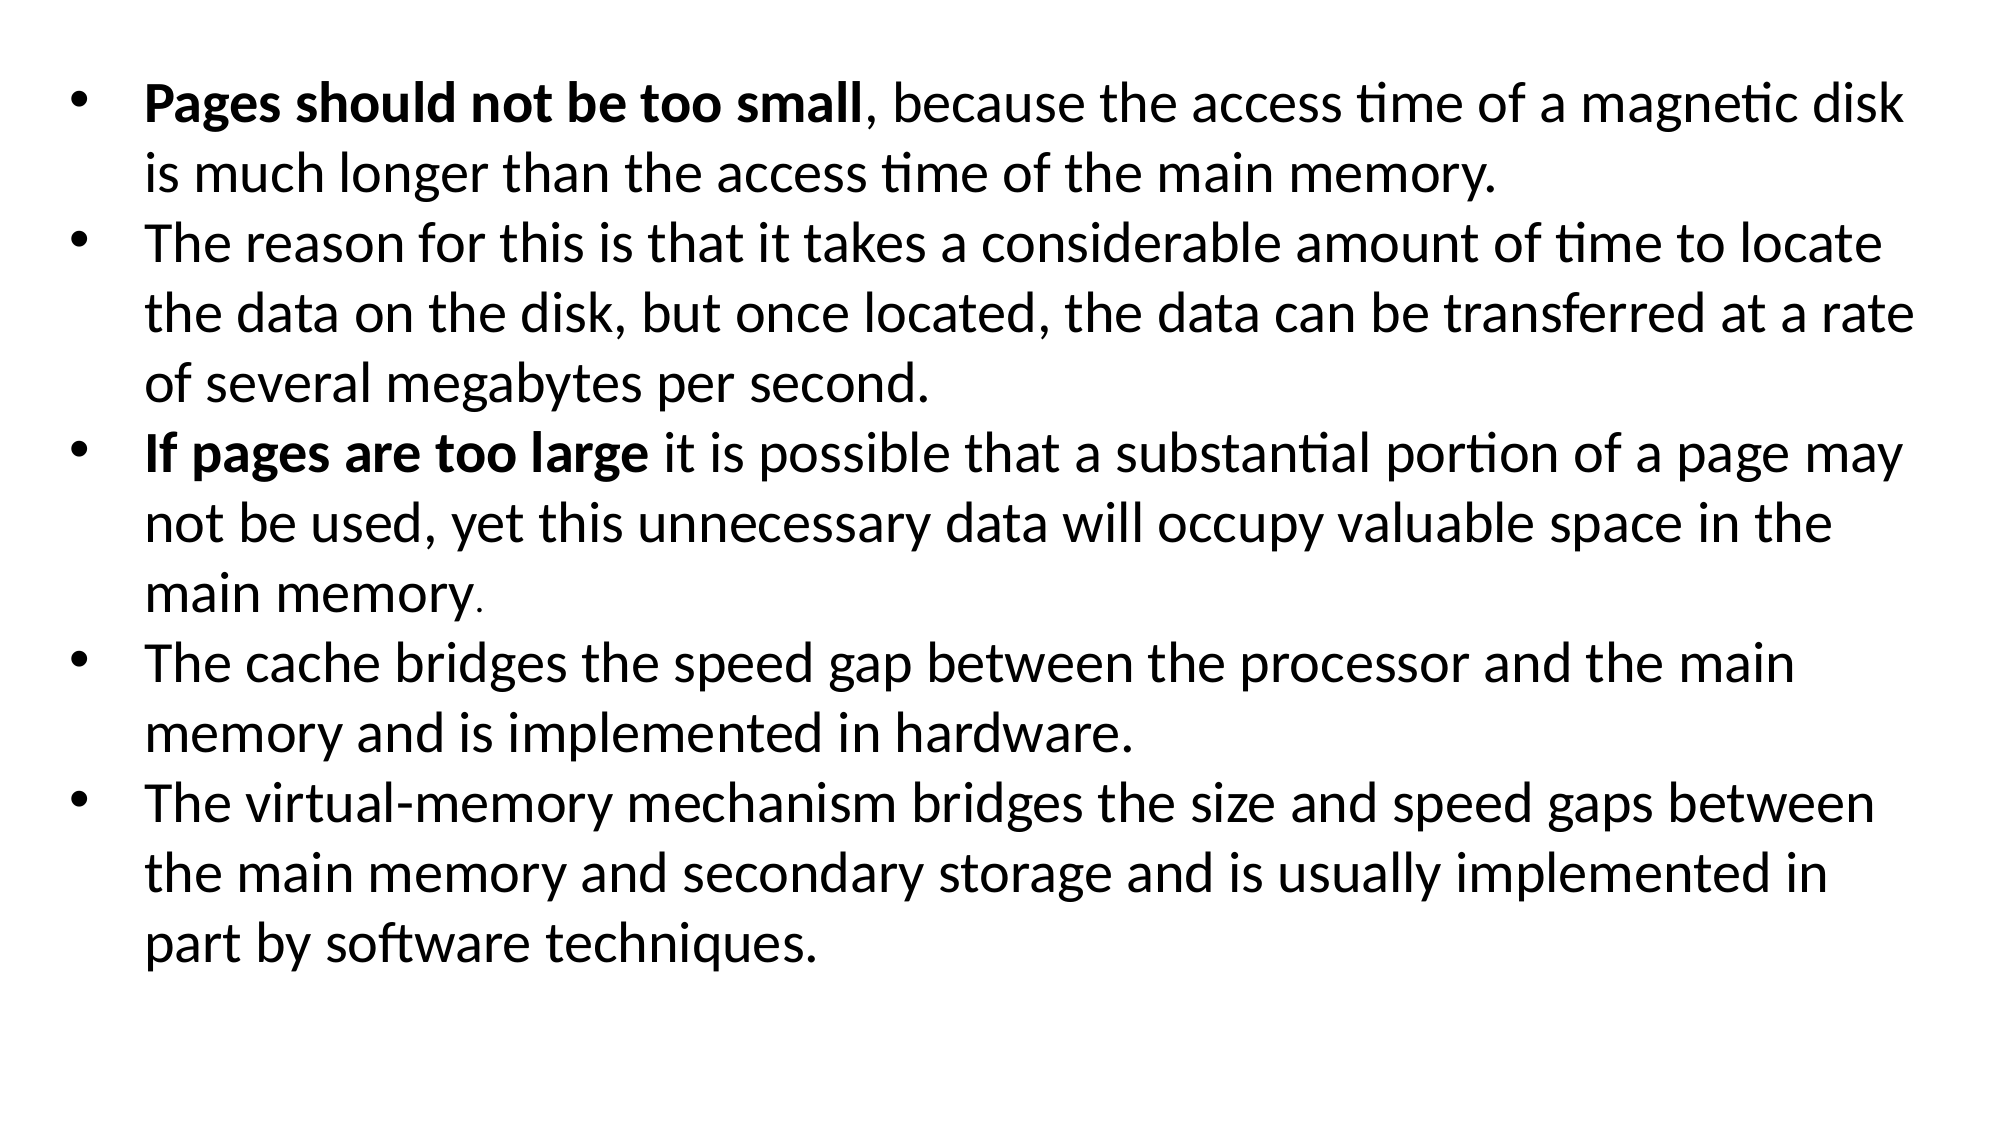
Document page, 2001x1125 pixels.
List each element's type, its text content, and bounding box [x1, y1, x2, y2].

text_box Pages should not be too small, because the access time of a magnetic disk is much longer than the access time of the main memory. The reason for this is that it takes a considerable amount of time to locate the data on the disk, but once located, the data can be transferred at a rate of several megabytes per second. If pages are too large it is possible that a substantial portion of a page may not be used, yet this unnecessary data will occupy valuable space in the main memory. The cache bridges the speed gap between the processor and the main memory and is implemented in hardware. The virtual-memory mechanism bridges the size and speed gaps between the main memory and secondary storage and is usually implemented in part by software techniques. [54, 56, 1955, 981]
